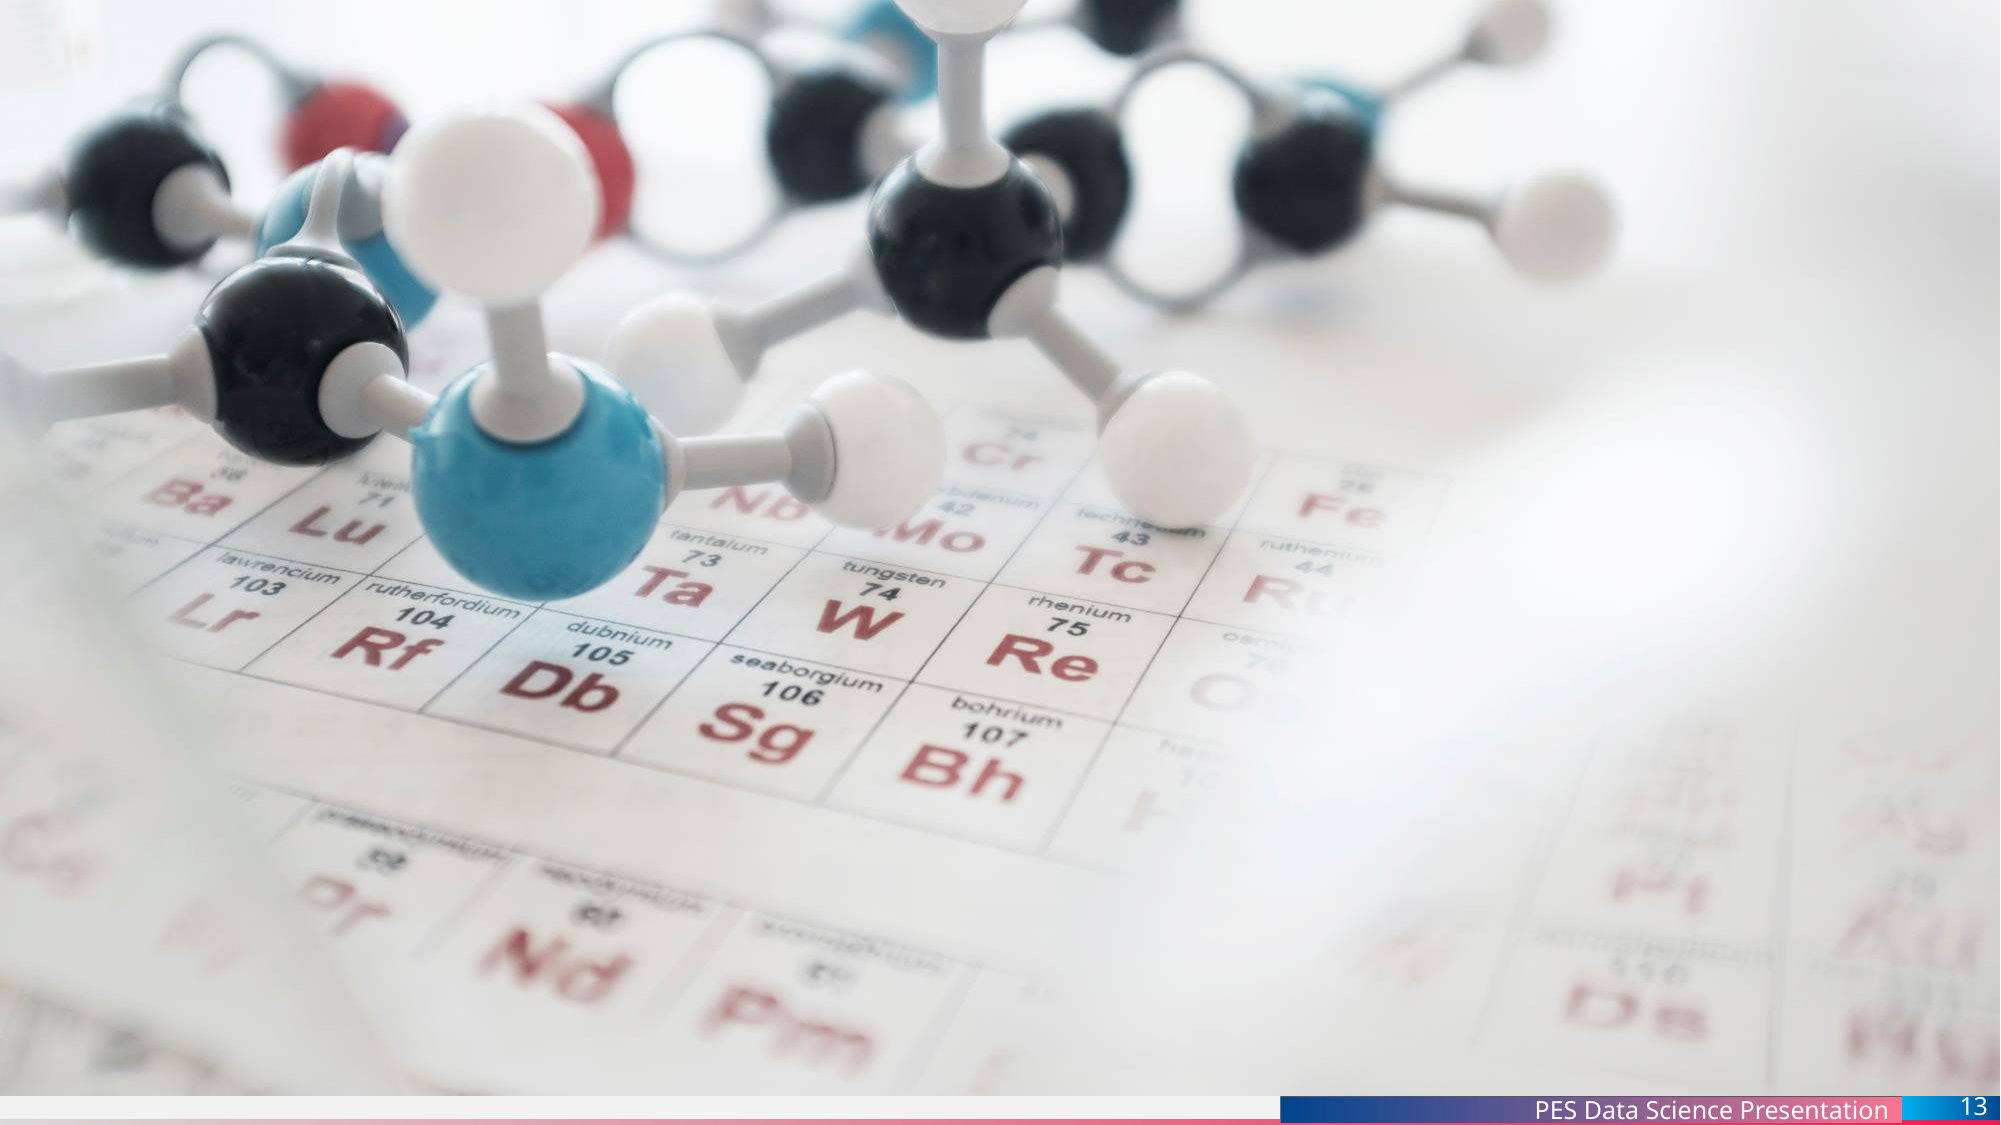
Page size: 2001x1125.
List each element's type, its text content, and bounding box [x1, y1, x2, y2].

picture [0, 0, 2000, 1096]
slide_number 13 [1901, 1096, 2000, 1120]
text_box PES Data Science Presentation [1280, 1097, 1902, 1123]
